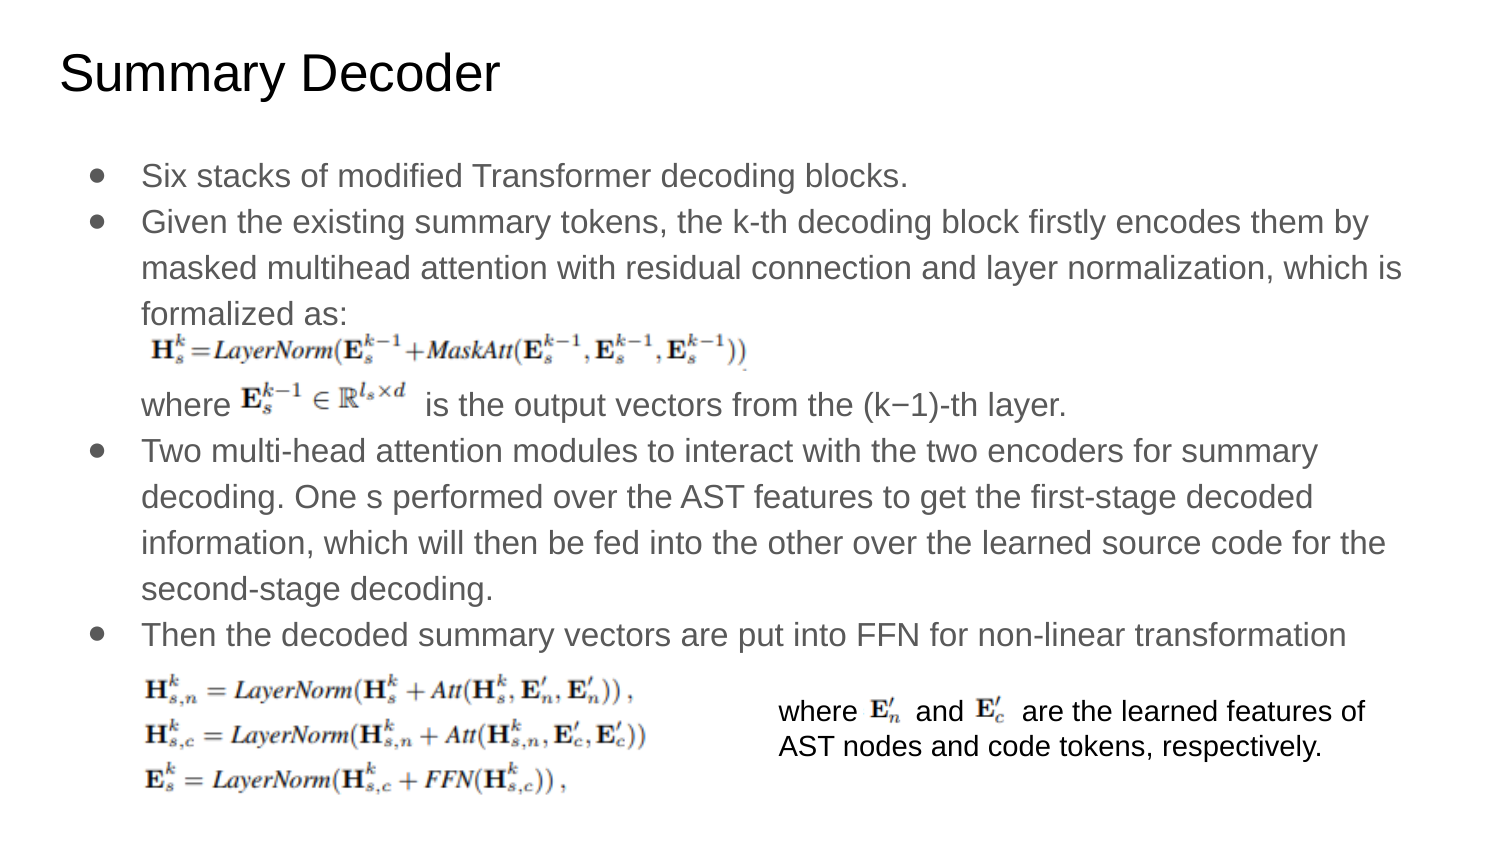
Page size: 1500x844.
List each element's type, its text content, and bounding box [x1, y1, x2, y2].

title Summary Decoder [44, 23, 1442, 117]
picture [236, 377, 409, 423]
picture [863, 694, 904, 728]
list Six stacks of modified Transformer decoding blocks. Given the existing summary tokens, the k-th decoding block firstly encodes them by masked multihead attention with residual connection and layer normalization, which is formalized as: where is the output vectors from the (k−1)-th layer. Two multi-head attention modules to interact with the two encoders for summary decoding. One s performed over the AST features to get the first-stage decoded information, which will then be fed into the other over the learned source code for the second-stage decoding. Then the decoded summary vectors are put into FFN for non-linear transformation [51, 133, 1449, 814]
text_box where and are the learned features of AST nodes and code tokens, respectively. [763, 677, 1412, 778]
picture [973, 694, 1007, 728]
picture [134, 664, 649, 807]
picture [141, 327, 751, 372]
